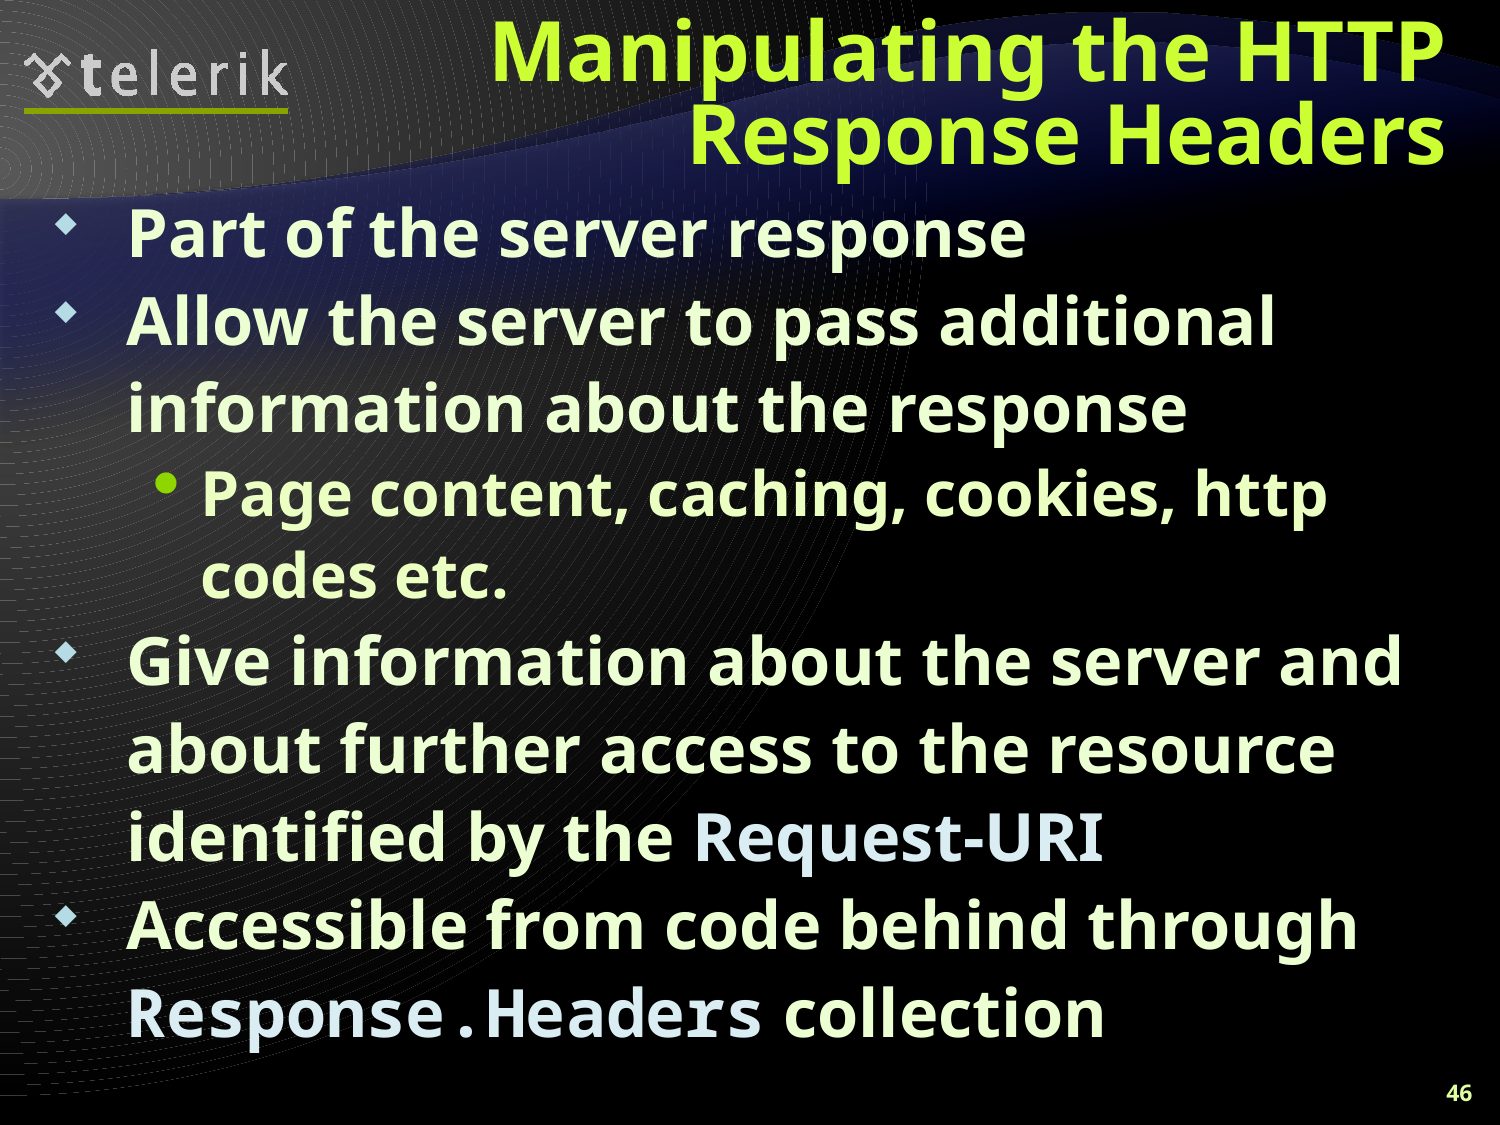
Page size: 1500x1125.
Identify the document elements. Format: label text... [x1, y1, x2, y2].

title Manipulating the HTTP Response Headers [300, 22, 1463, 173]
list Part of the server response Allow the server to pass additional information about the response Page content, caching, cookies, http codes etc. Give information about the server and about further access to the resource identified by the Request-URI Accessible from code behind through Response.Headers collection [37, 174, 1463, 1100]
picture [24, 49, 288, 114]
slide_number 46 [1412, 1074, 1488, 1113]
